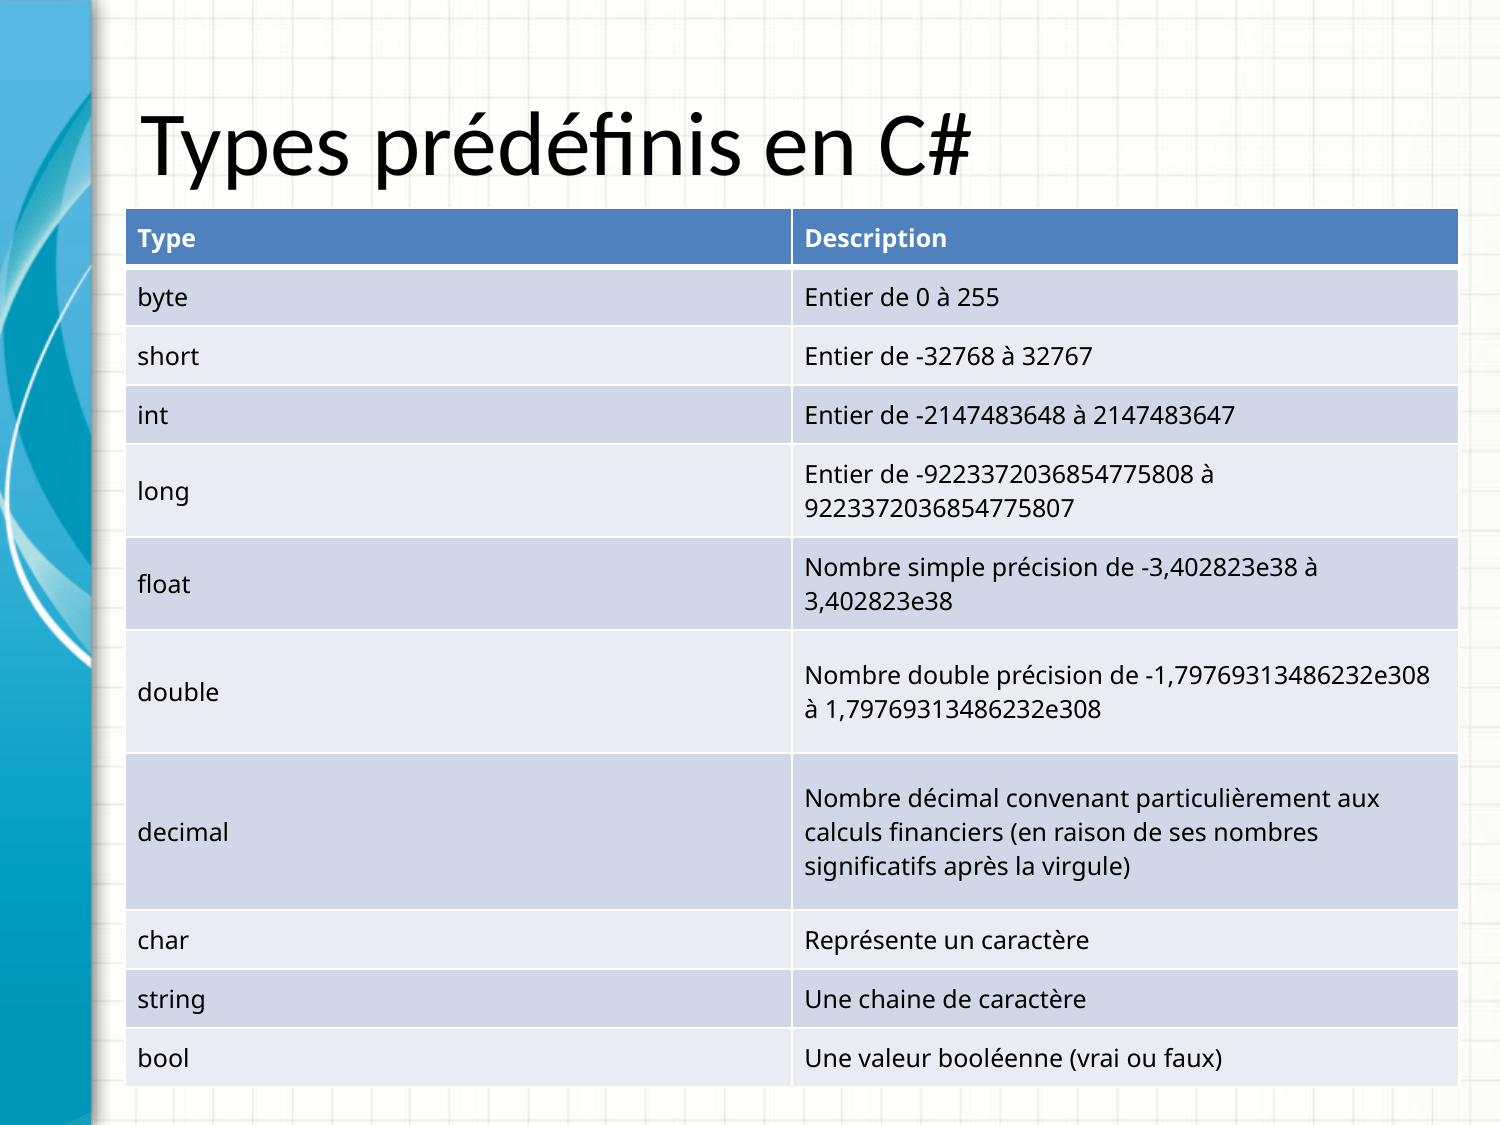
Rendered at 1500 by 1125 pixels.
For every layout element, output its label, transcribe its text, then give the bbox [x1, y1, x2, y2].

table_cell short [126, 327, 791, 384]
table_cell Nombre décimal convenant particulièrement aux calculs financiers (en raison de ses nombres significatifs après la virgule) [793, 754, 1458, 909]
table_cell Une chaine de caractère [793, 970, 1458, 1027]
title Types prédéfinis en C# [125, 45, 1450, 207]
table_cell Entier de -2147483648 à 2147483647 [793, 386, 1458, 443]
table_cell Entier de 0 à 255 [793, 270, 1458, 325]
table_cell float [126, 538, 791, 629]
picture [0, 0, 1500, 1125]
table_cell Entier de -9223372036854775808 à 9223372036854775807 [793, 445, 1458, 536]
table_cell bool [126, 1029, 791, 1086]
table_cell long [126, 445, 791, 536]
table_cell char [126, 911, 791, 968]
table_cell Entier de -32768 à 32767 [793, 327, 1458, 384]
table_cell Représente un caractère [793, 911, 1458, 968]
table_cell Nombre double précision de -1,79769313486232e308 à 1,79769313486232e308 [793, 631, 1458, 752]
table_header Description [793, 209, 1458, 264]
table_header Type [126, 209, 791, 264]
table_cell Nombre simple précision de -3,402823e38 à 3,402823e38 [793, 538, 1458, 629]
table_cell double [126, 631, 791, 752]
table_cell string [126, 970, 791, 1027]
table_cell Une valeur booléenne (vrai ou faux) [793, 1029, 1458, 1086]
table_cell decimal [126, 754, 791, 909]
table_cell int [126, 386, 791, 443]
table_cell byte [126, 270, 791, 325]
